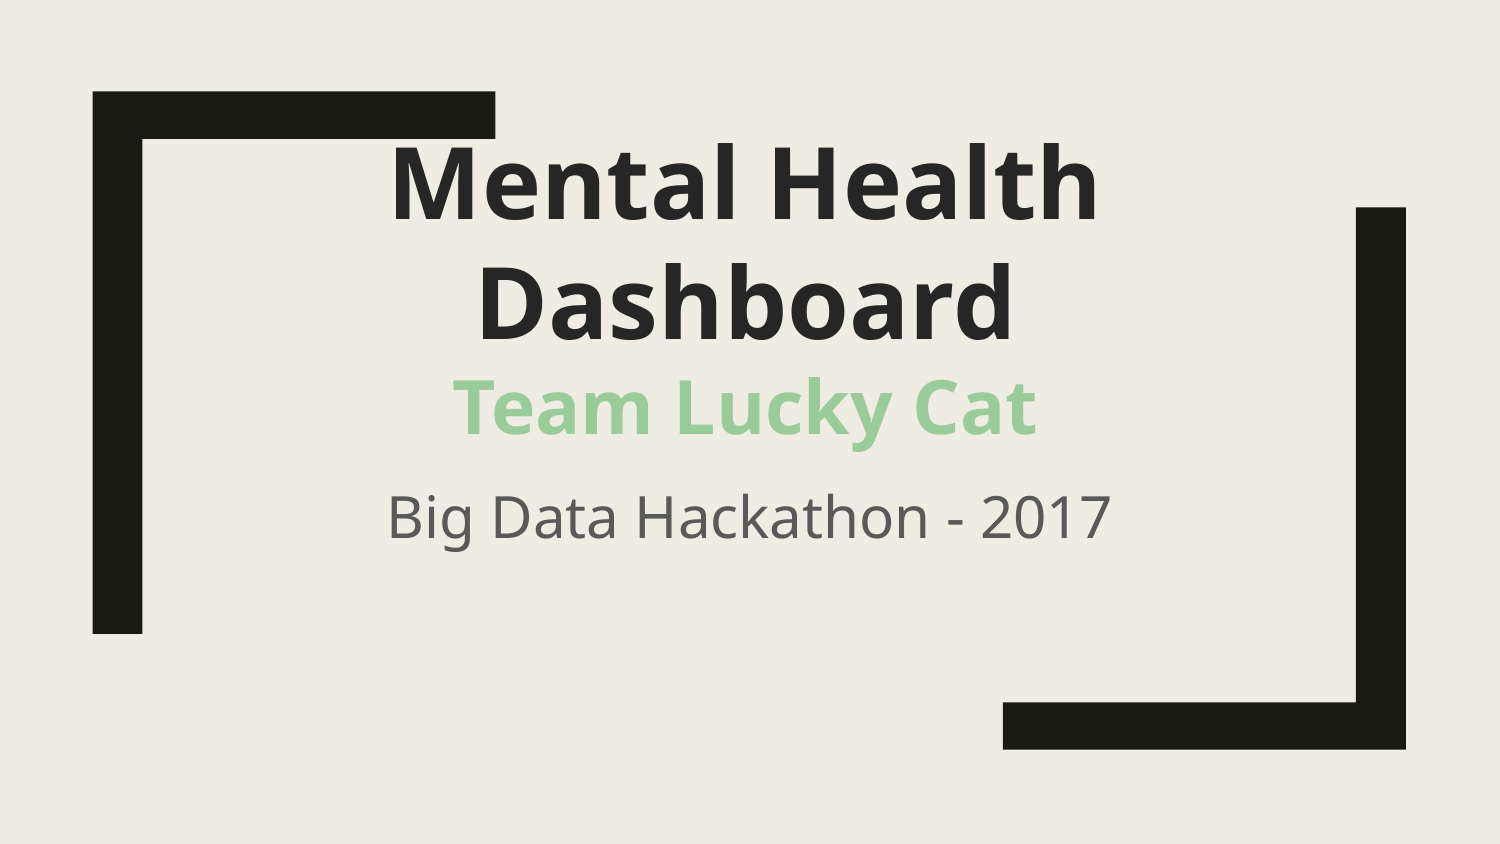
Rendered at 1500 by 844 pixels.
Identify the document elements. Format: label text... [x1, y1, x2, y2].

text_box Mental Health Dashboard Team Lucky Cat [137, 140, 1355, 464]
text_box Big Data Hackathon - 2017 [51, 464, 1449, 595]
